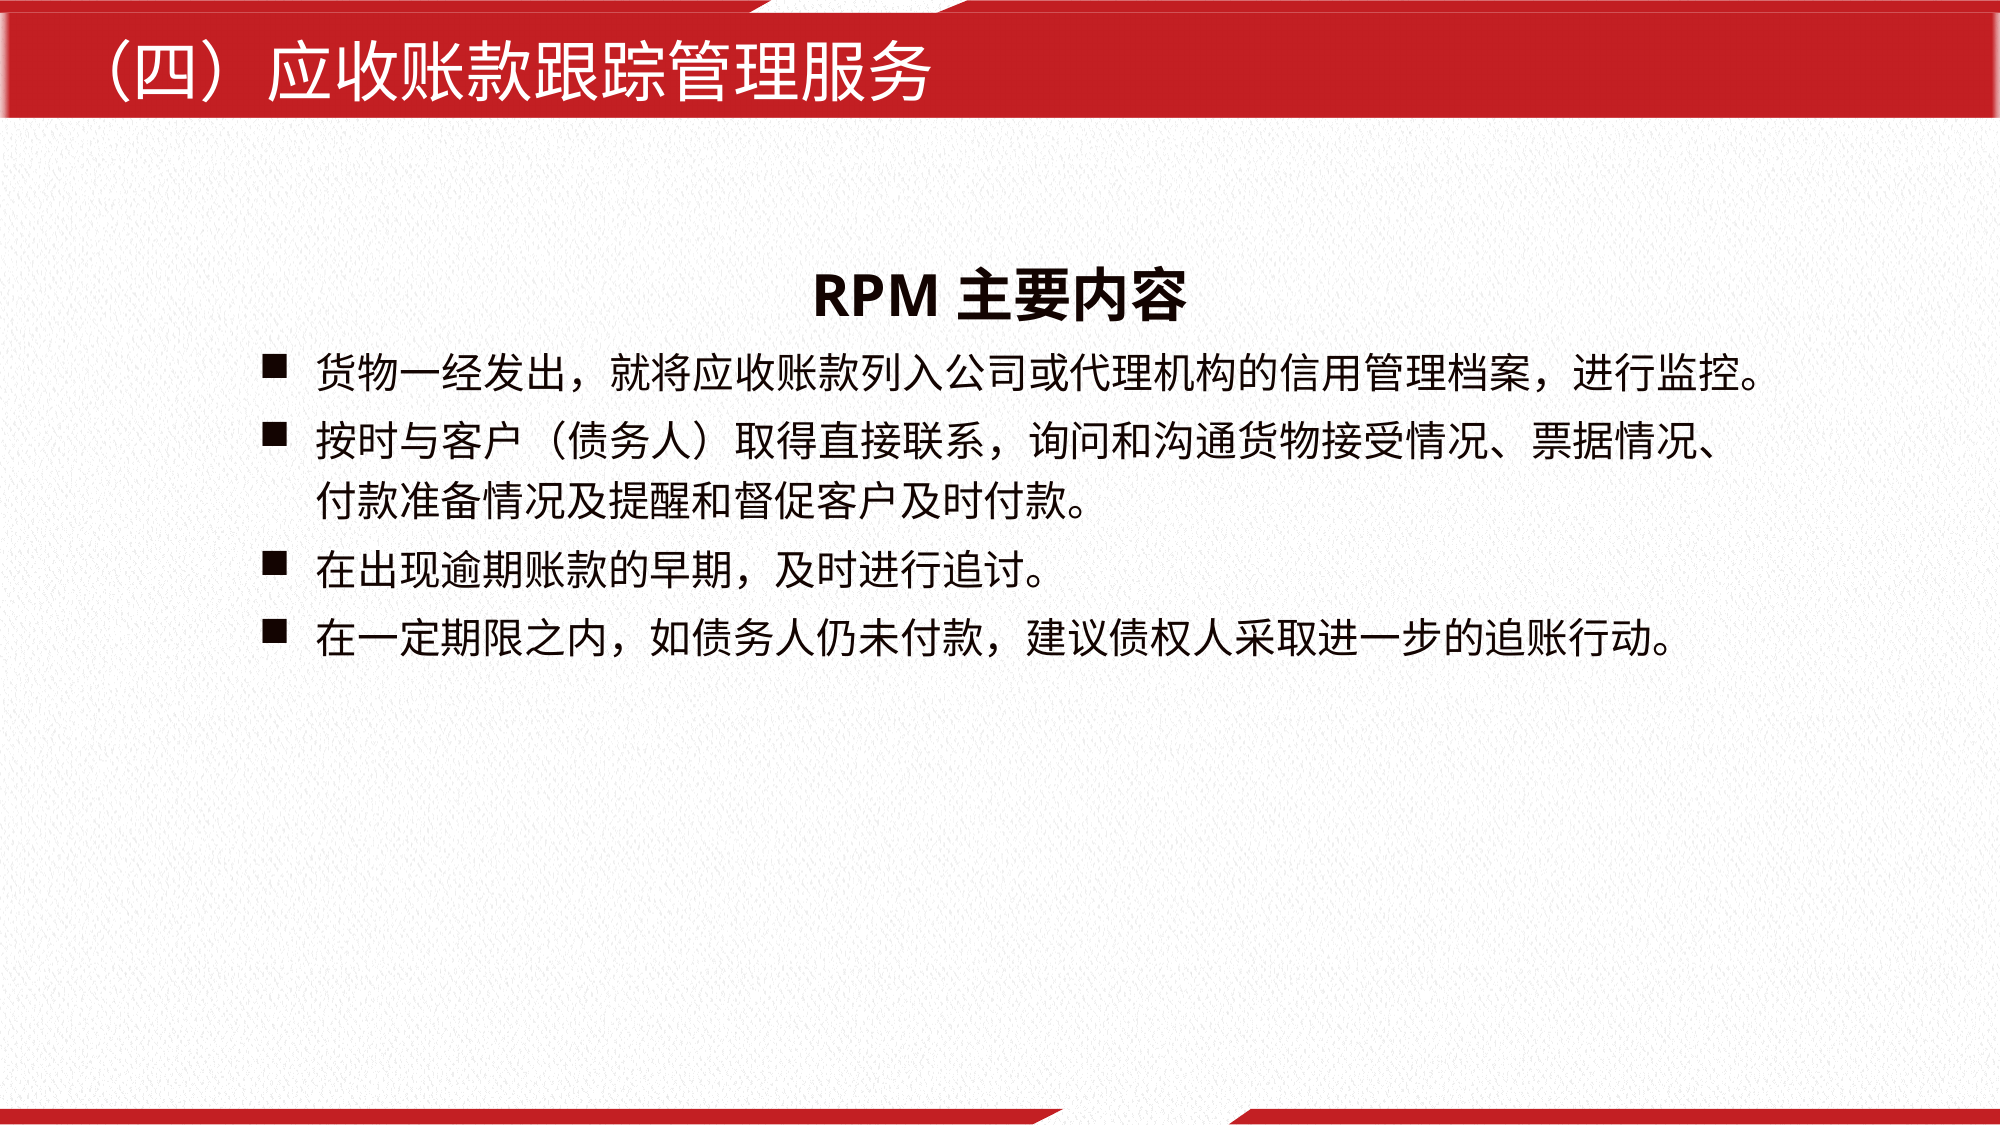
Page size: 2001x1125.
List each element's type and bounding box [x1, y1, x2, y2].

text_box [0, 0, 2000, 12]
picture [0, 12, 2000, 118]
text_box [0, 118, 2000, 1125]
